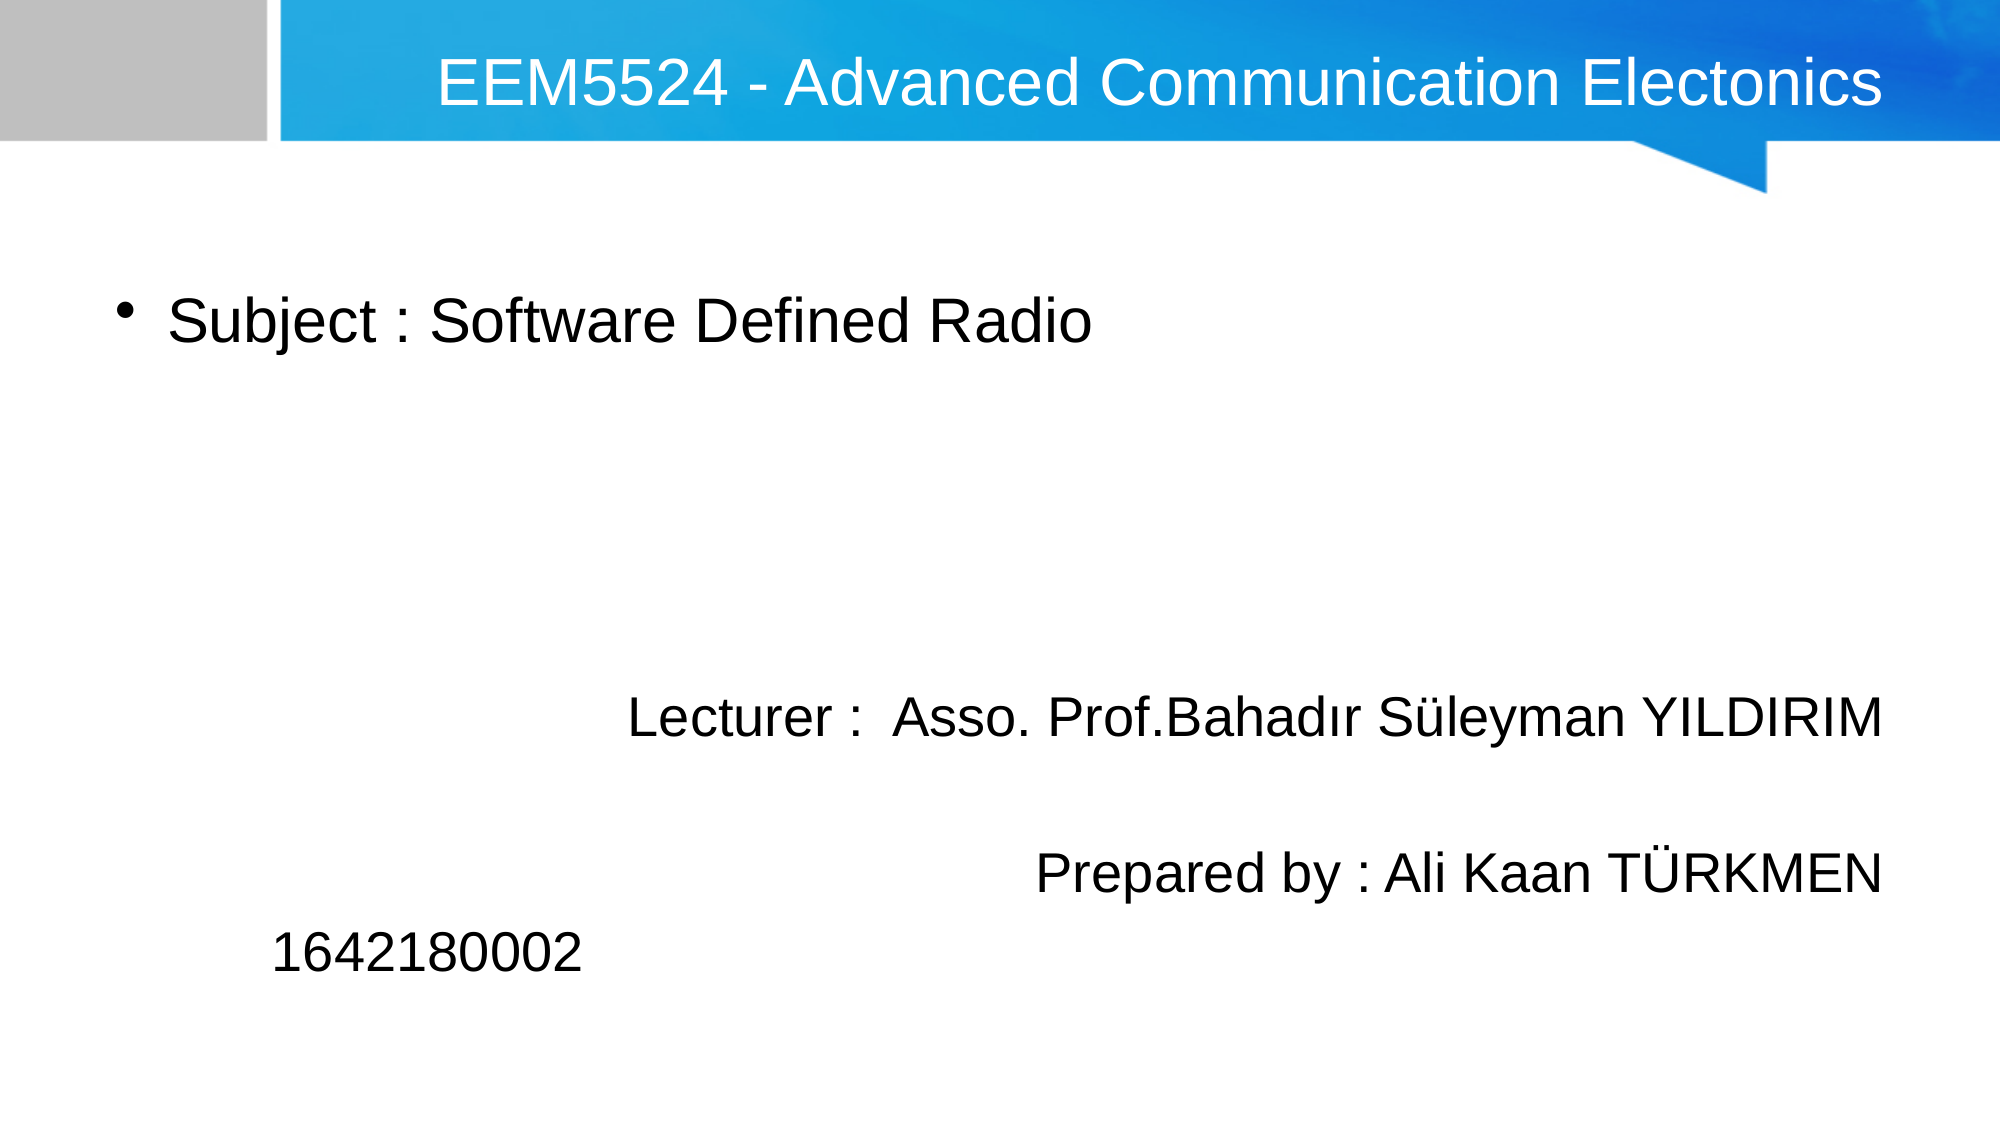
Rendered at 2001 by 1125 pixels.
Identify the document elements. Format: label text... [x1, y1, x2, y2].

list Subject : Software Defined Radio Lecturer : Asso. Prof.Bahadır Süleyman YILDIRIM Prepared by : Ali Kaan TÜRKMEN 1642180002 [99, 192, 1901, 1006]
picture [0, 0, 2000, 1125]
title EEM5524 - Advanced Communication Electonics [99, 30, 1901, 127]
